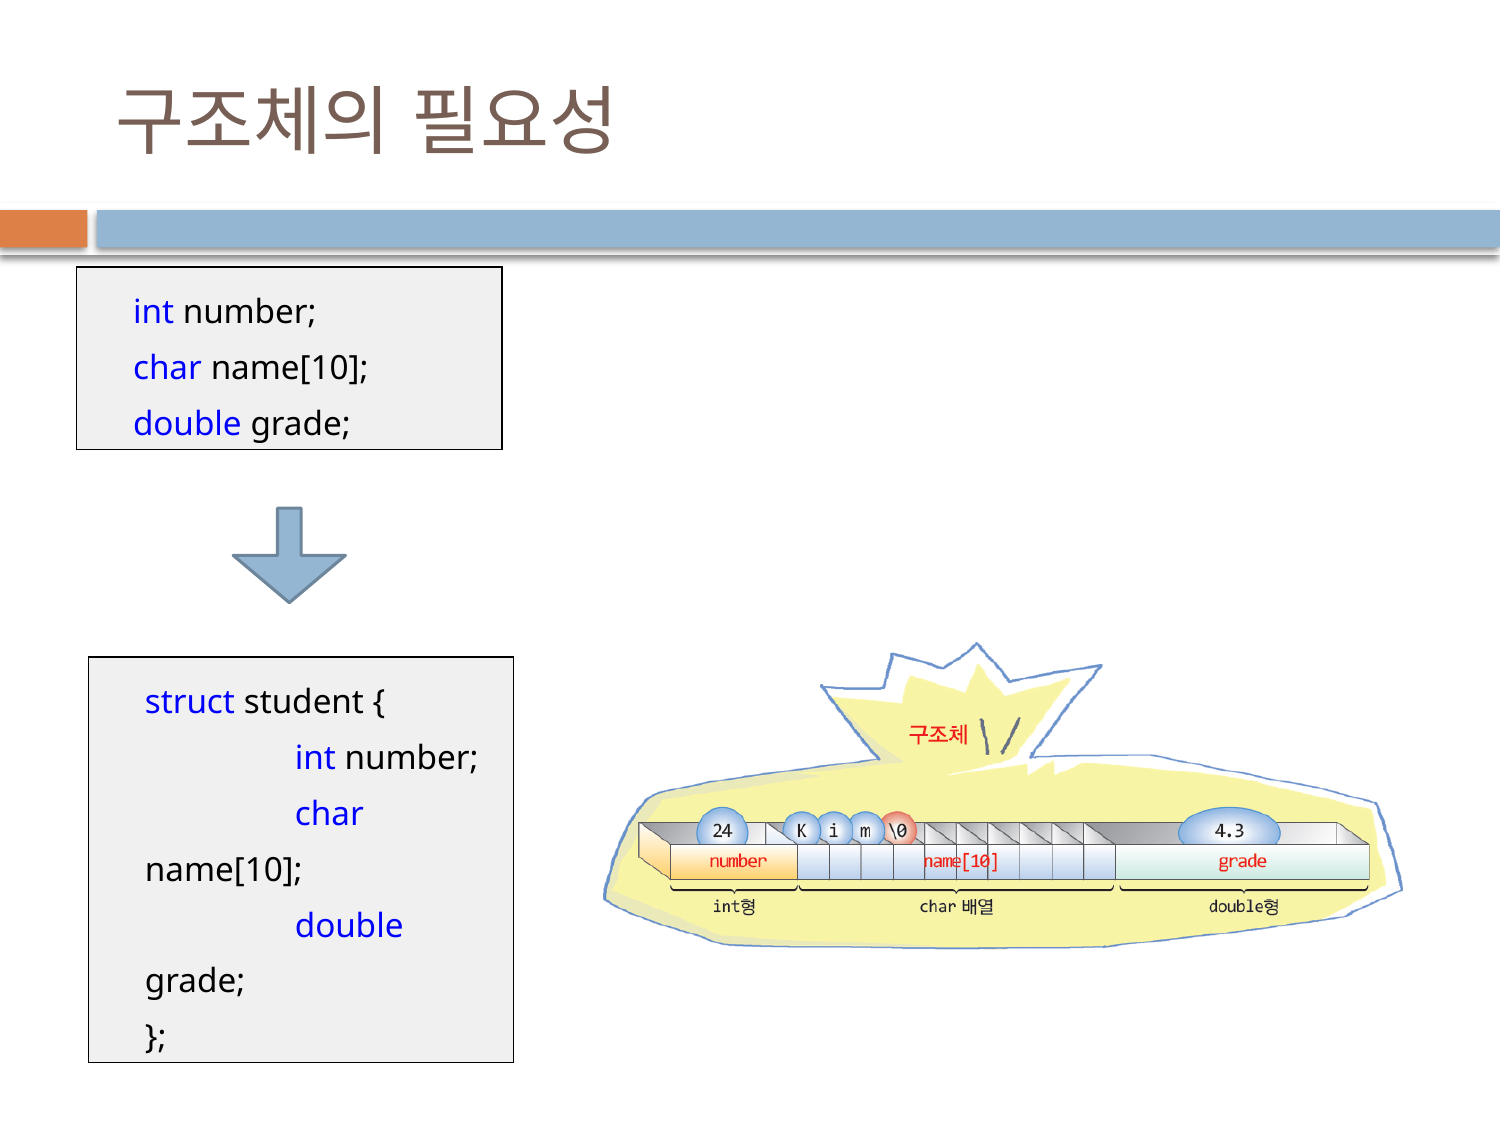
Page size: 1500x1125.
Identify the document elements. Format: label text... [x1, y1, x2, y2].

picture [576, 626, 1403, 951]
title 구조체의 필요성 [100, 37, 1438, 200]
text_box struct student { int number; char name[10]; double grade; }; [88, 656, 514, 1063]
text_box int number; char name[10]; double grade; [76, 267, 502, 450]
text_box [231, 506, 347, 604]
